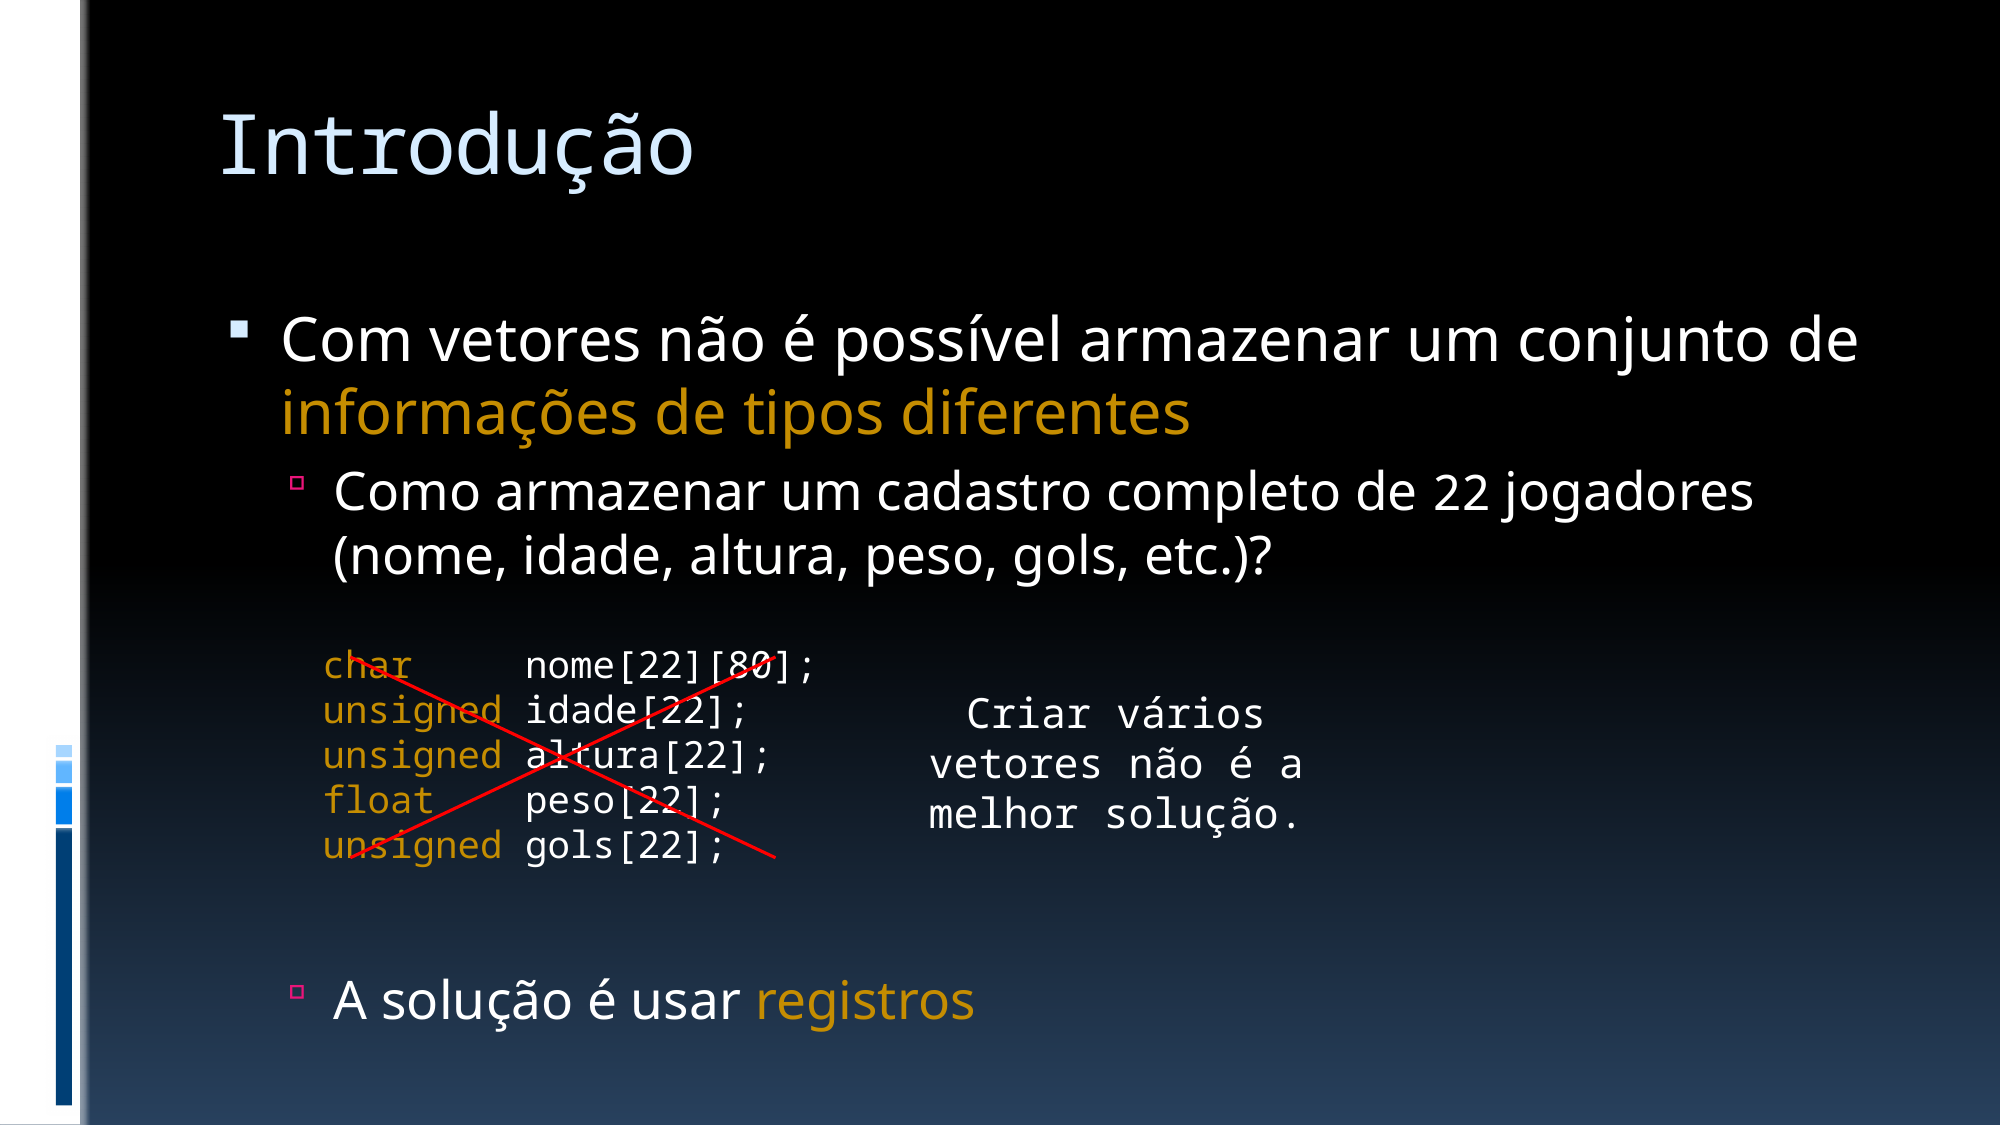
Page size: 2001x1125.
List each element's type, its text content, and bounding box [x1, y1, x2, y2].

text_box Criar vários vetores não é a melhor solução. [858, 679, 1374, 845]
title Introdução [200, 83, 1900, 234]
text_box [349, 656, 776, 859]
list Com vetores não é possível armazenar um conjunto de informações de tipos diferentes Como armazenar um cadastro completo de 22 jogadores (nome, idade, altura, peso, gols, etc.)? A solução é usar registros [200, 292, 1900, 1043]
text_box char nome[22][80]; unsigned idade[22]; unsigned altura[22]; float peso[22]; unsigned gols[22]; [308, 633, 833, 874]
